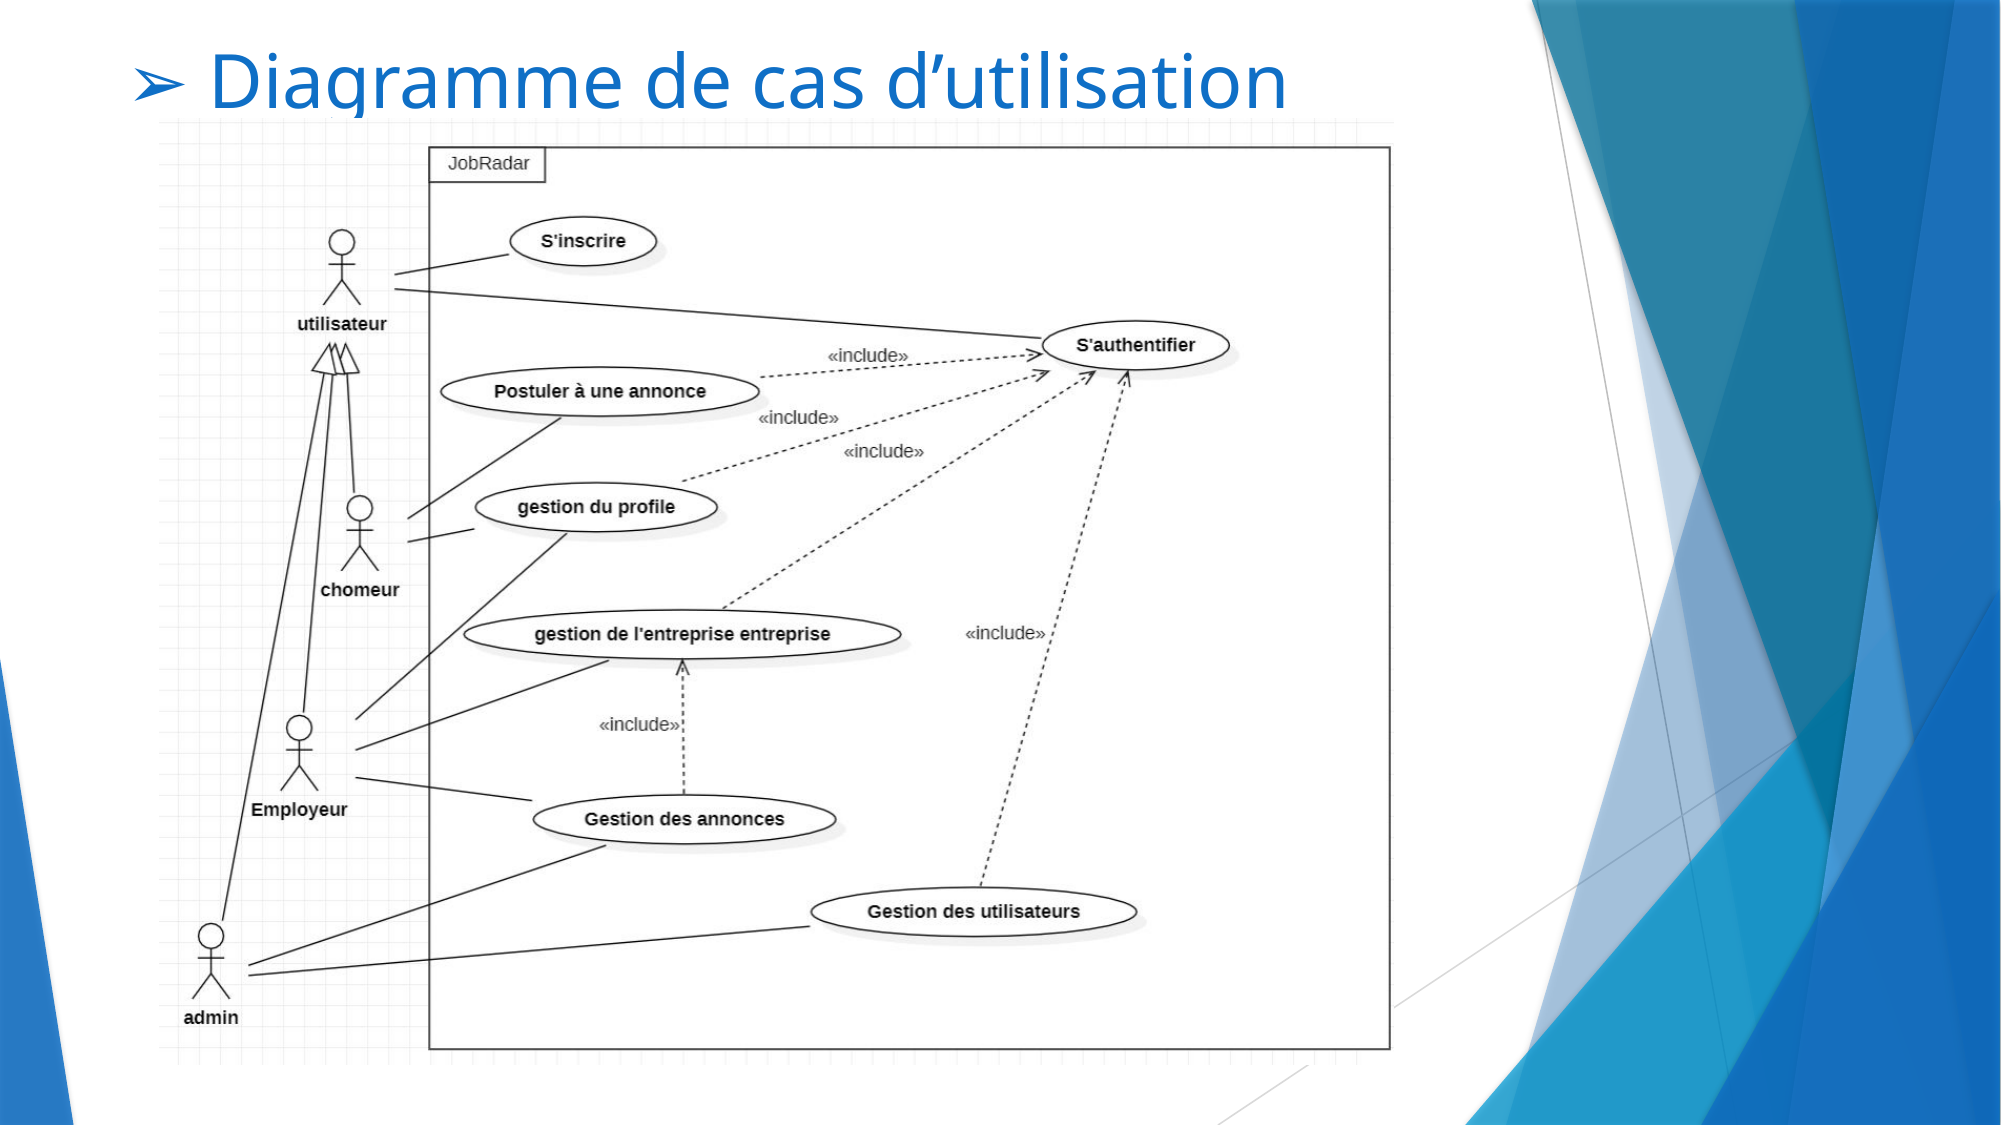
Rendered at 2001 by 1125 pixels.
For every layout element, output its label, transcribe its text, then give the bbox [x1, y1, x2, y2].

title ➢ Diagramme de cas d’utilisation [111, 25, 1522, 243]
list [158, 118, 1395, 1066]
